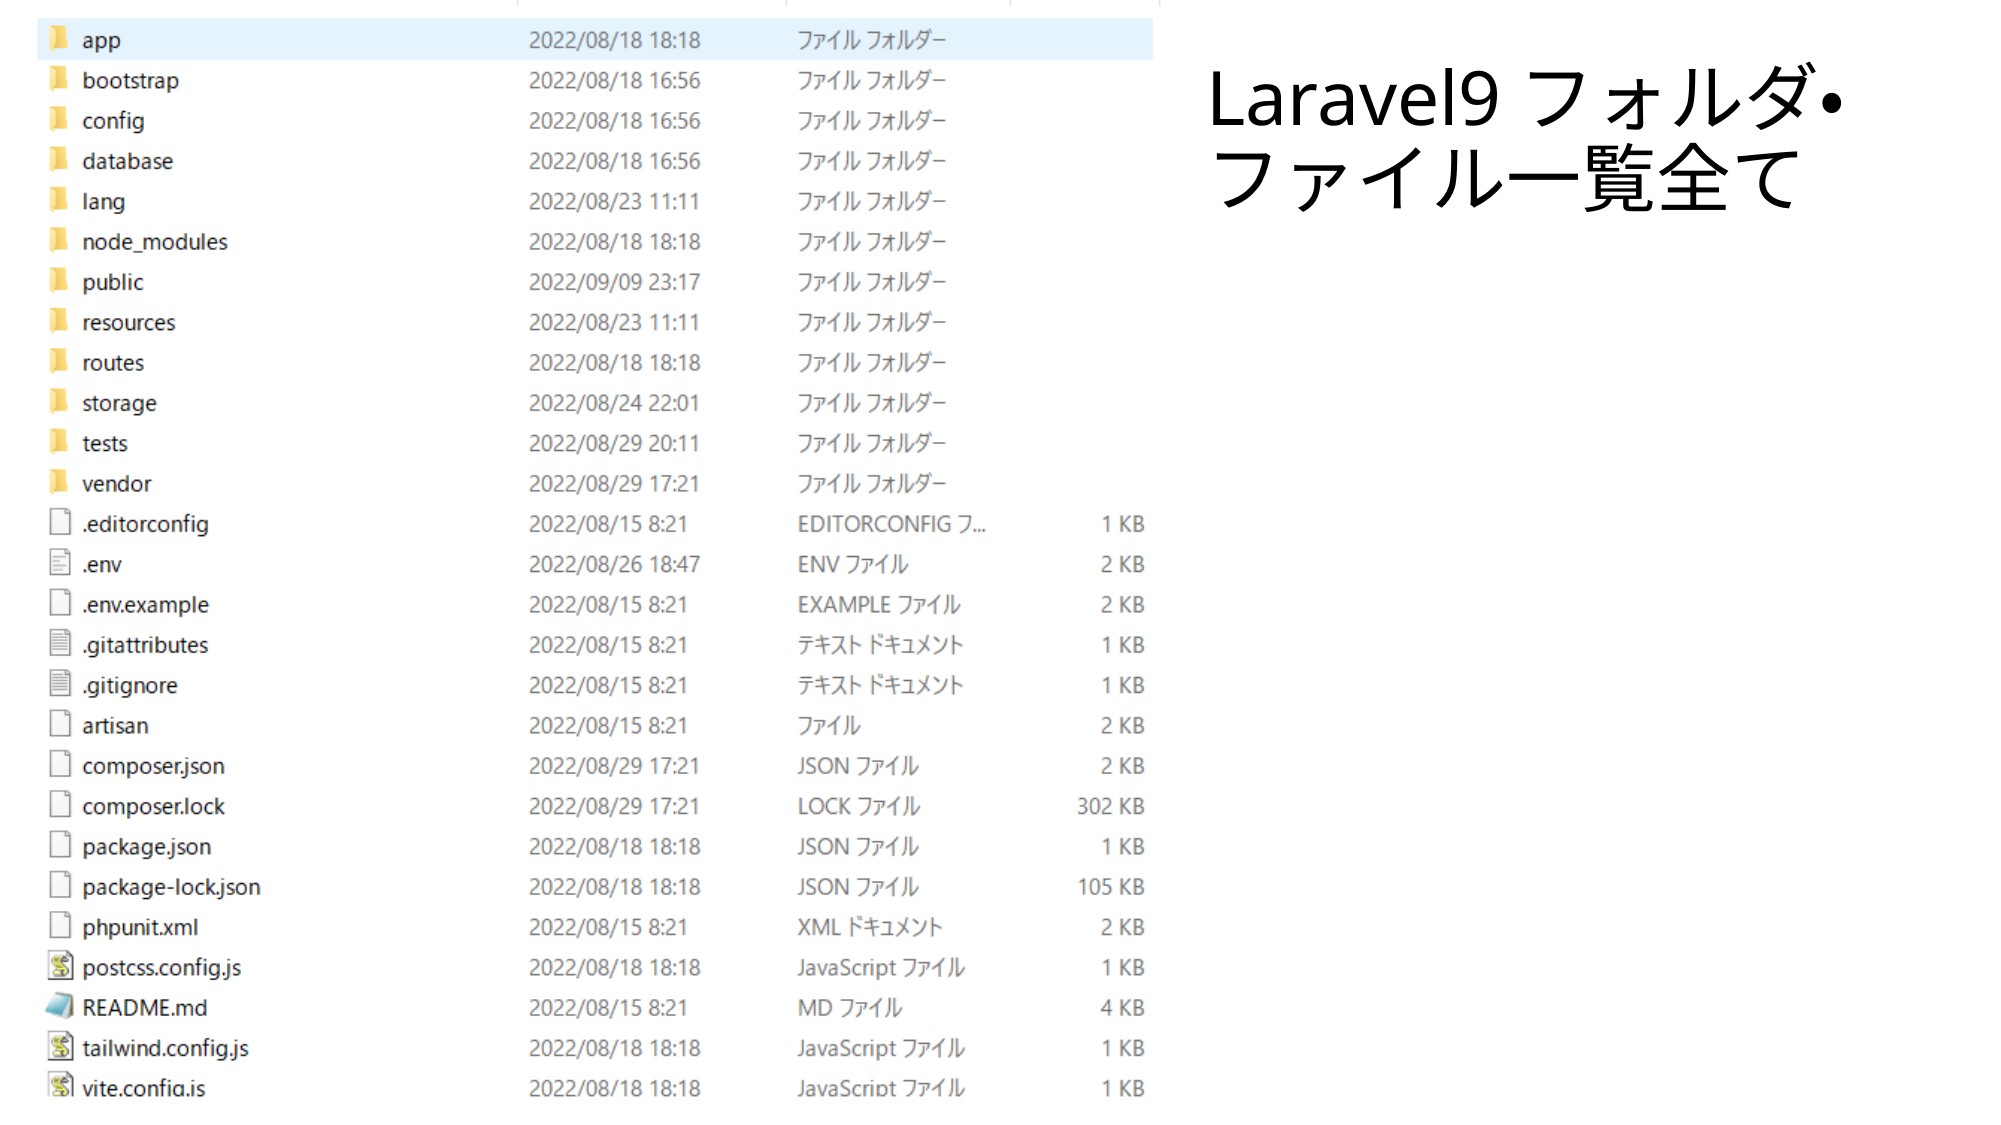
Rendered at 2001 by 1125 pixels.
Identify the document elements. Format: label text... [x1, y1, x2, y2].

title Laravel9フォルダ・ファイル一覧全て [1192, 33, 1964, 251]
picture [17, 0, 1192, 1125]
